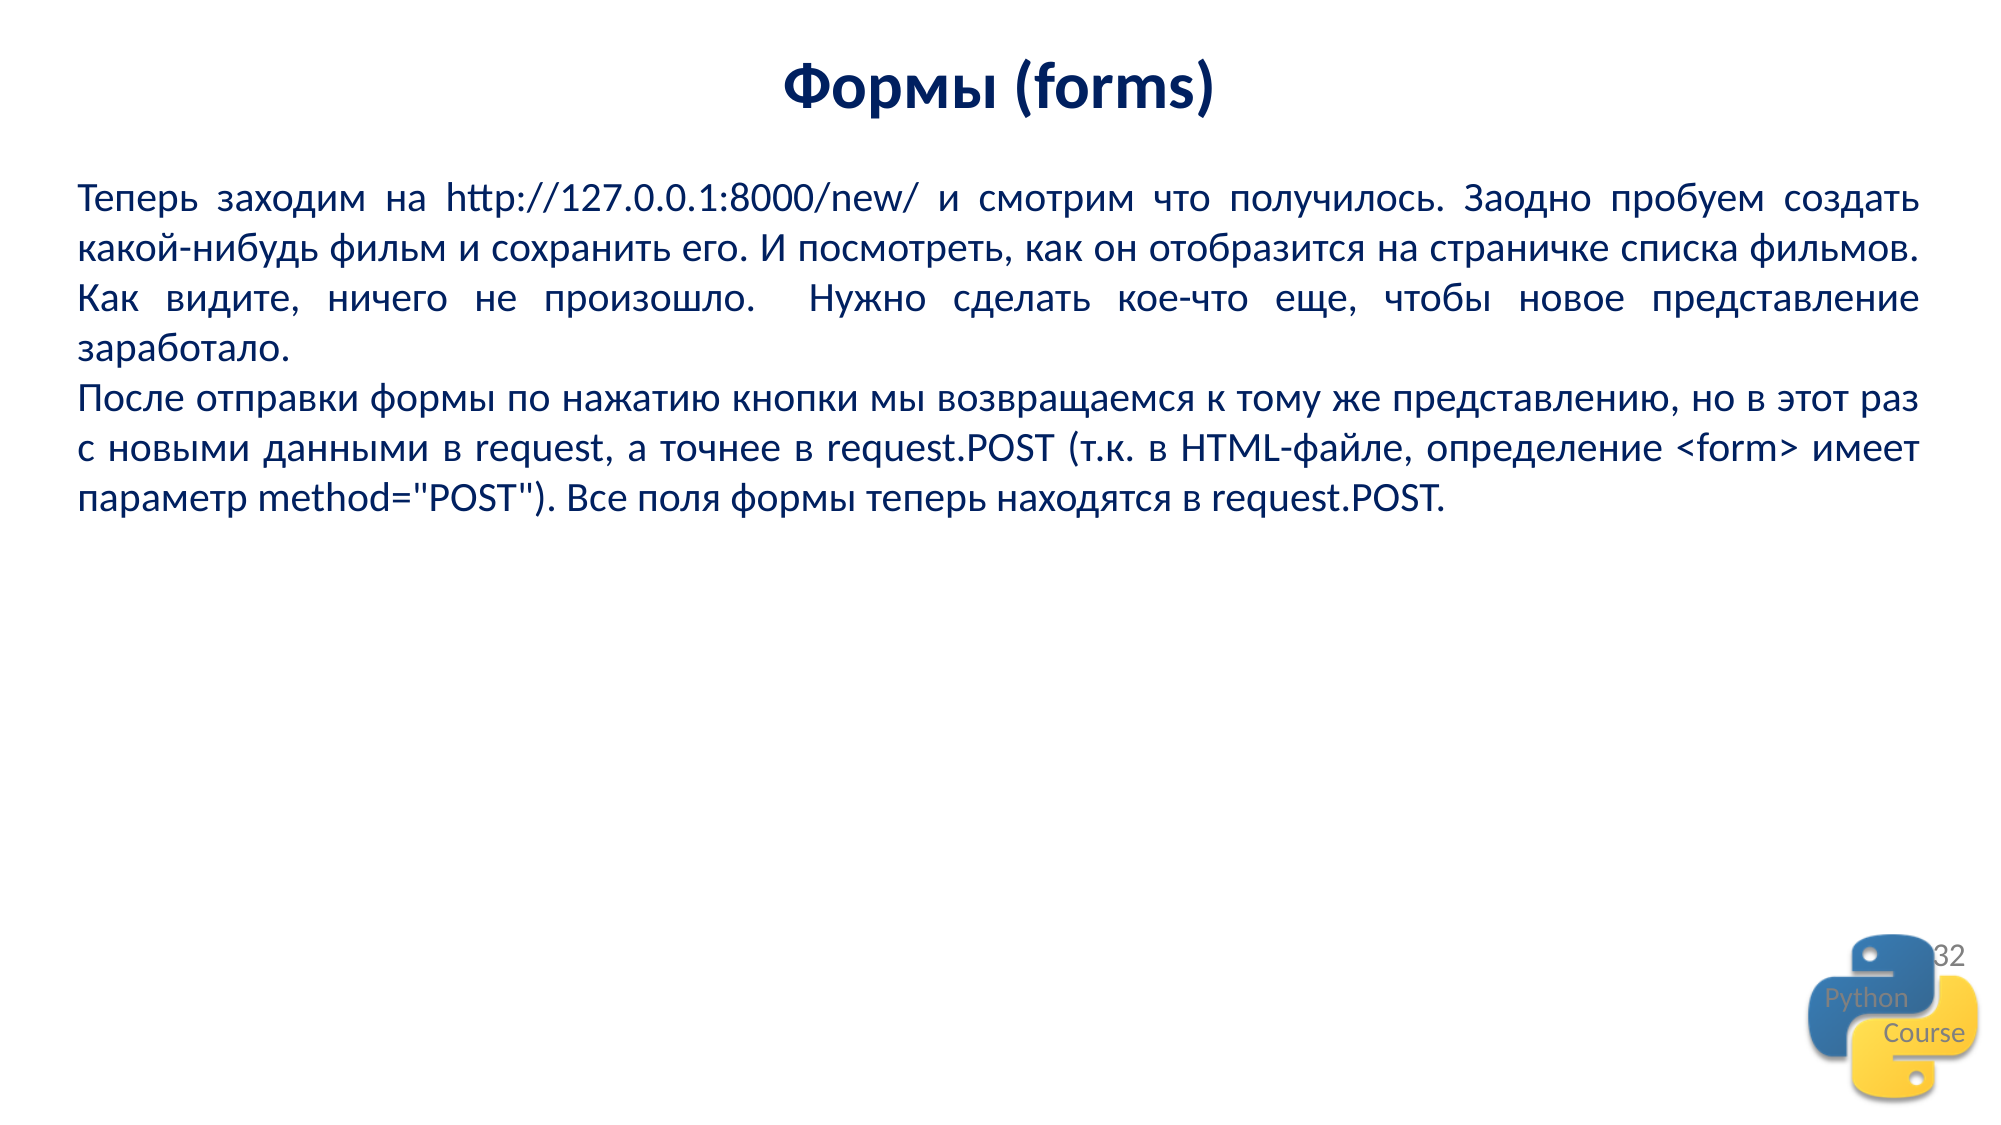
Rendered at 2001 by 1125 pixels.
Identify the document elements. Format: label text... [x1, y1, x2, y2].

picture [1801, 932, 1985, 1110]
title Формы (forms) [0, 34, 2000, 149]
text_box Теперь заходим на http://127.0.0.1:8000/new/ и смотрим что получилось. Заодно пробуем создать какой-нибудь фильм и сохранить его. И посмотреть, как он отобразится на страничке списка фильмов. Как видите, ничего не произошло. Нужно сделать кое-что еще, чтобы новое представление заработало. После отправки формы по нажатию кнопки мы возвращаемся к тому же представлению, но в этот раз с новыми данными в request, а точнее в request.POST (т.к. в HTML-файле, определение <form> имеет параметр method="POST"). Все поля формы теперь находятся в request.POST. [62, 162, 1936, 1097]
picture [1936, 947, 1945, 964]
